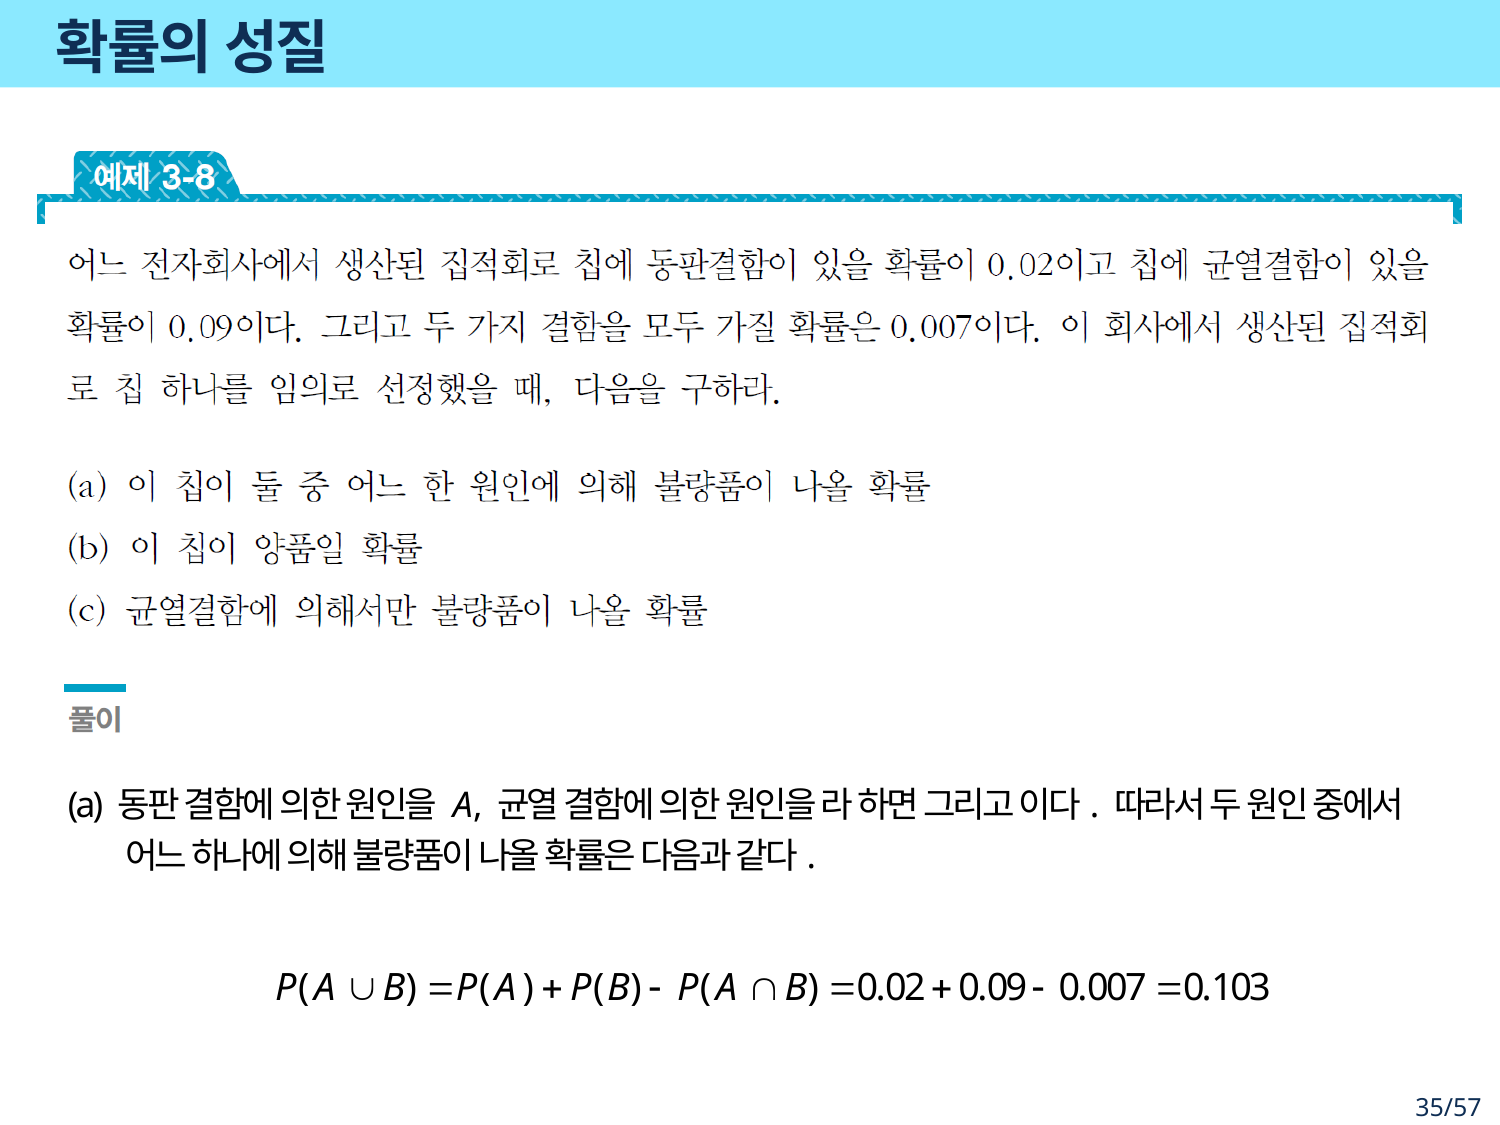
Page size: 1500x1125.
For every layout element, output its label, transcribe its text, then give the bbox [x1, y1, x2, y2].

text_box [265, 962, 1278, 1025]
title 확률의 성질 [40, 5, 1288, 84]
picture [25, 121, 1476, 755]
